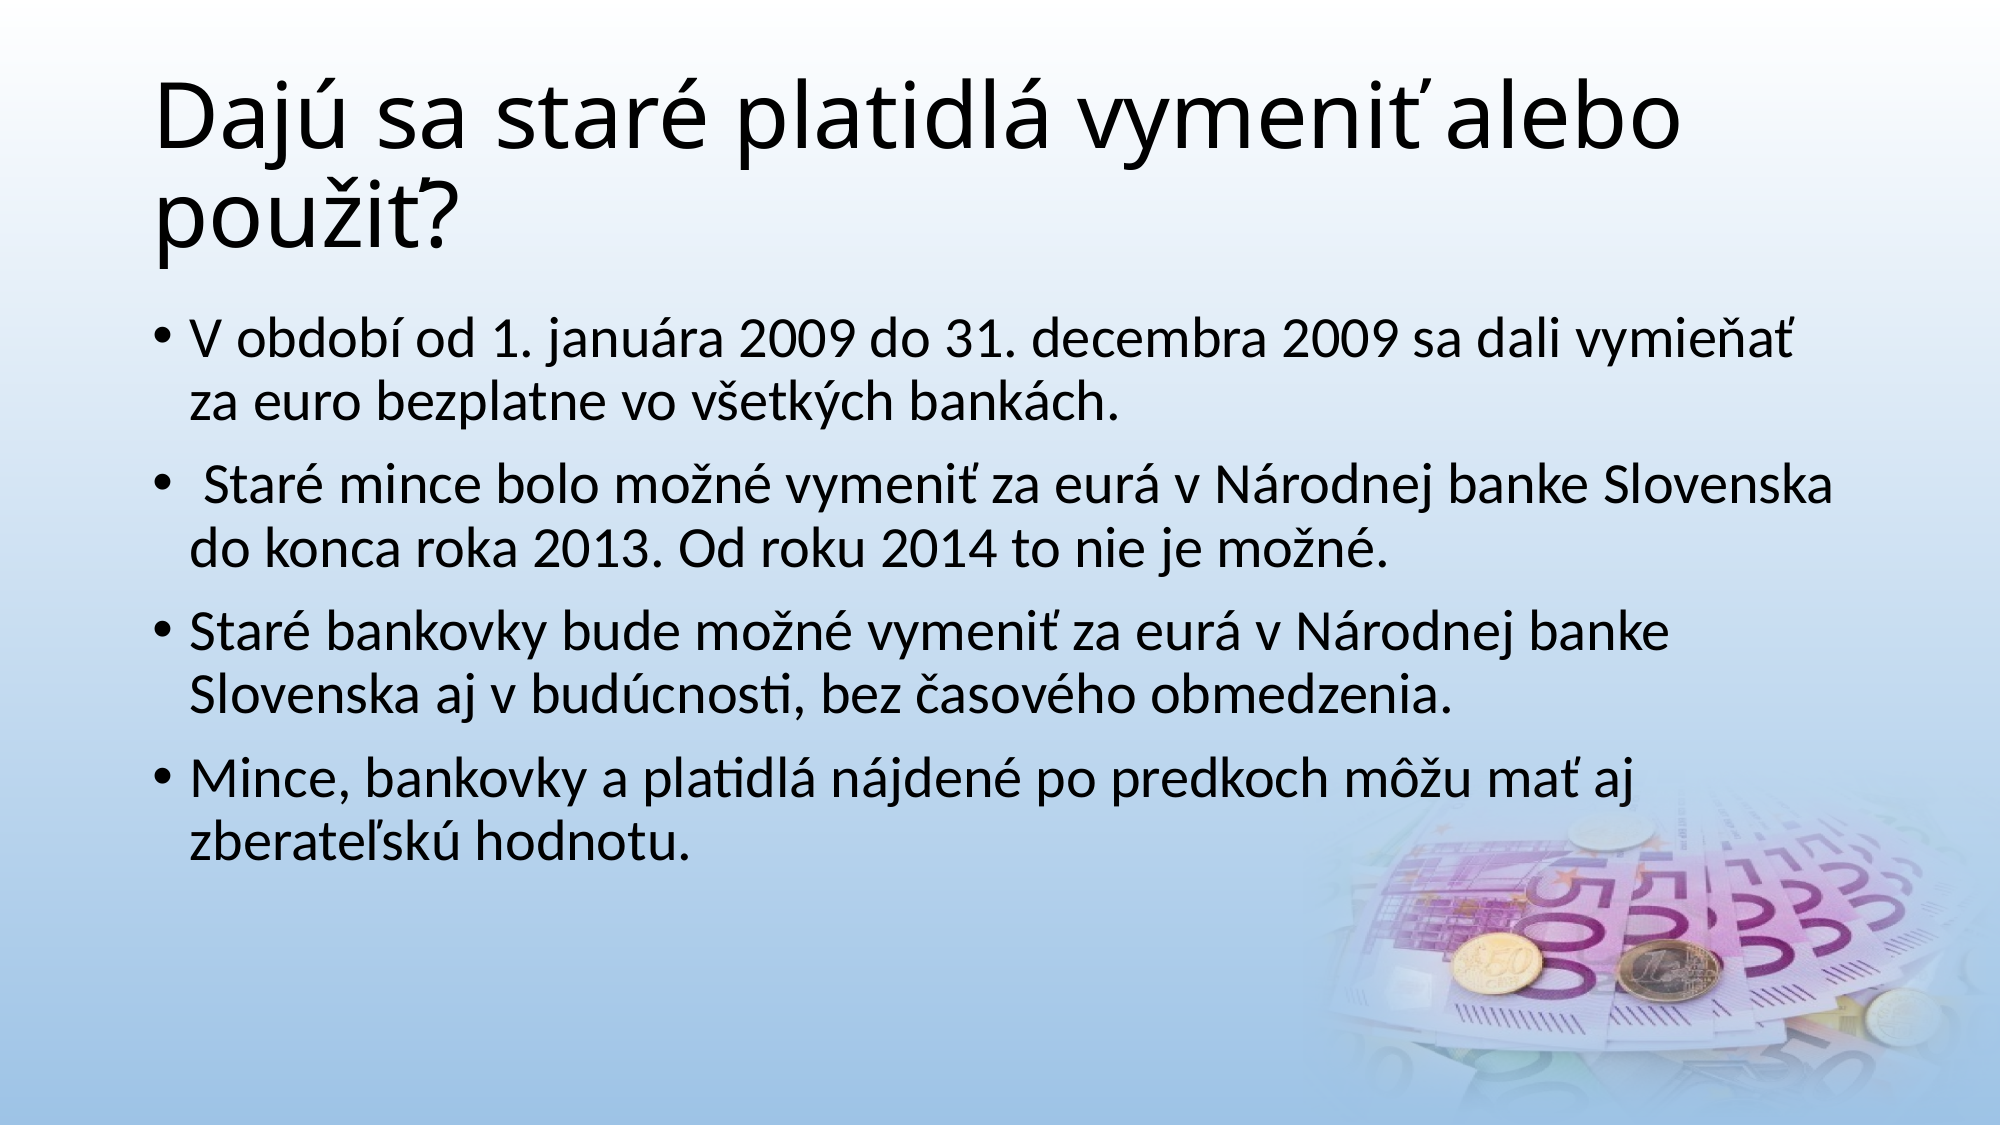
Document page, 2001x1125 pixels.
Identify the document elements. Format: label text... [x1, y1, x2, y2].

list V období od 1. januára 2009 do 31. decembra 2009 sa dali vymieňať za euro bezplatne vo všetkých bankách. Staré mince bolo možné vymeniť za eurá v Národnej banke Slovenska do konca roka 2013. Od roku 2014 to nie je možné. Staré bankovky bude možné vymeniť za eurá v Národnej banke Slovenska aj v budúcnosti, bez časového obmedzenia. Mince, bankovky a platidlá nájdené po predkoch môžu mať aj zberateľskú hodnotu. [137, 299, 1863, 1014]
title Dajú sa staré platidlá vymeniť alebo použiť? [137, 59, 1863, 278]
picture [1302, 769, 2000, 1125]
